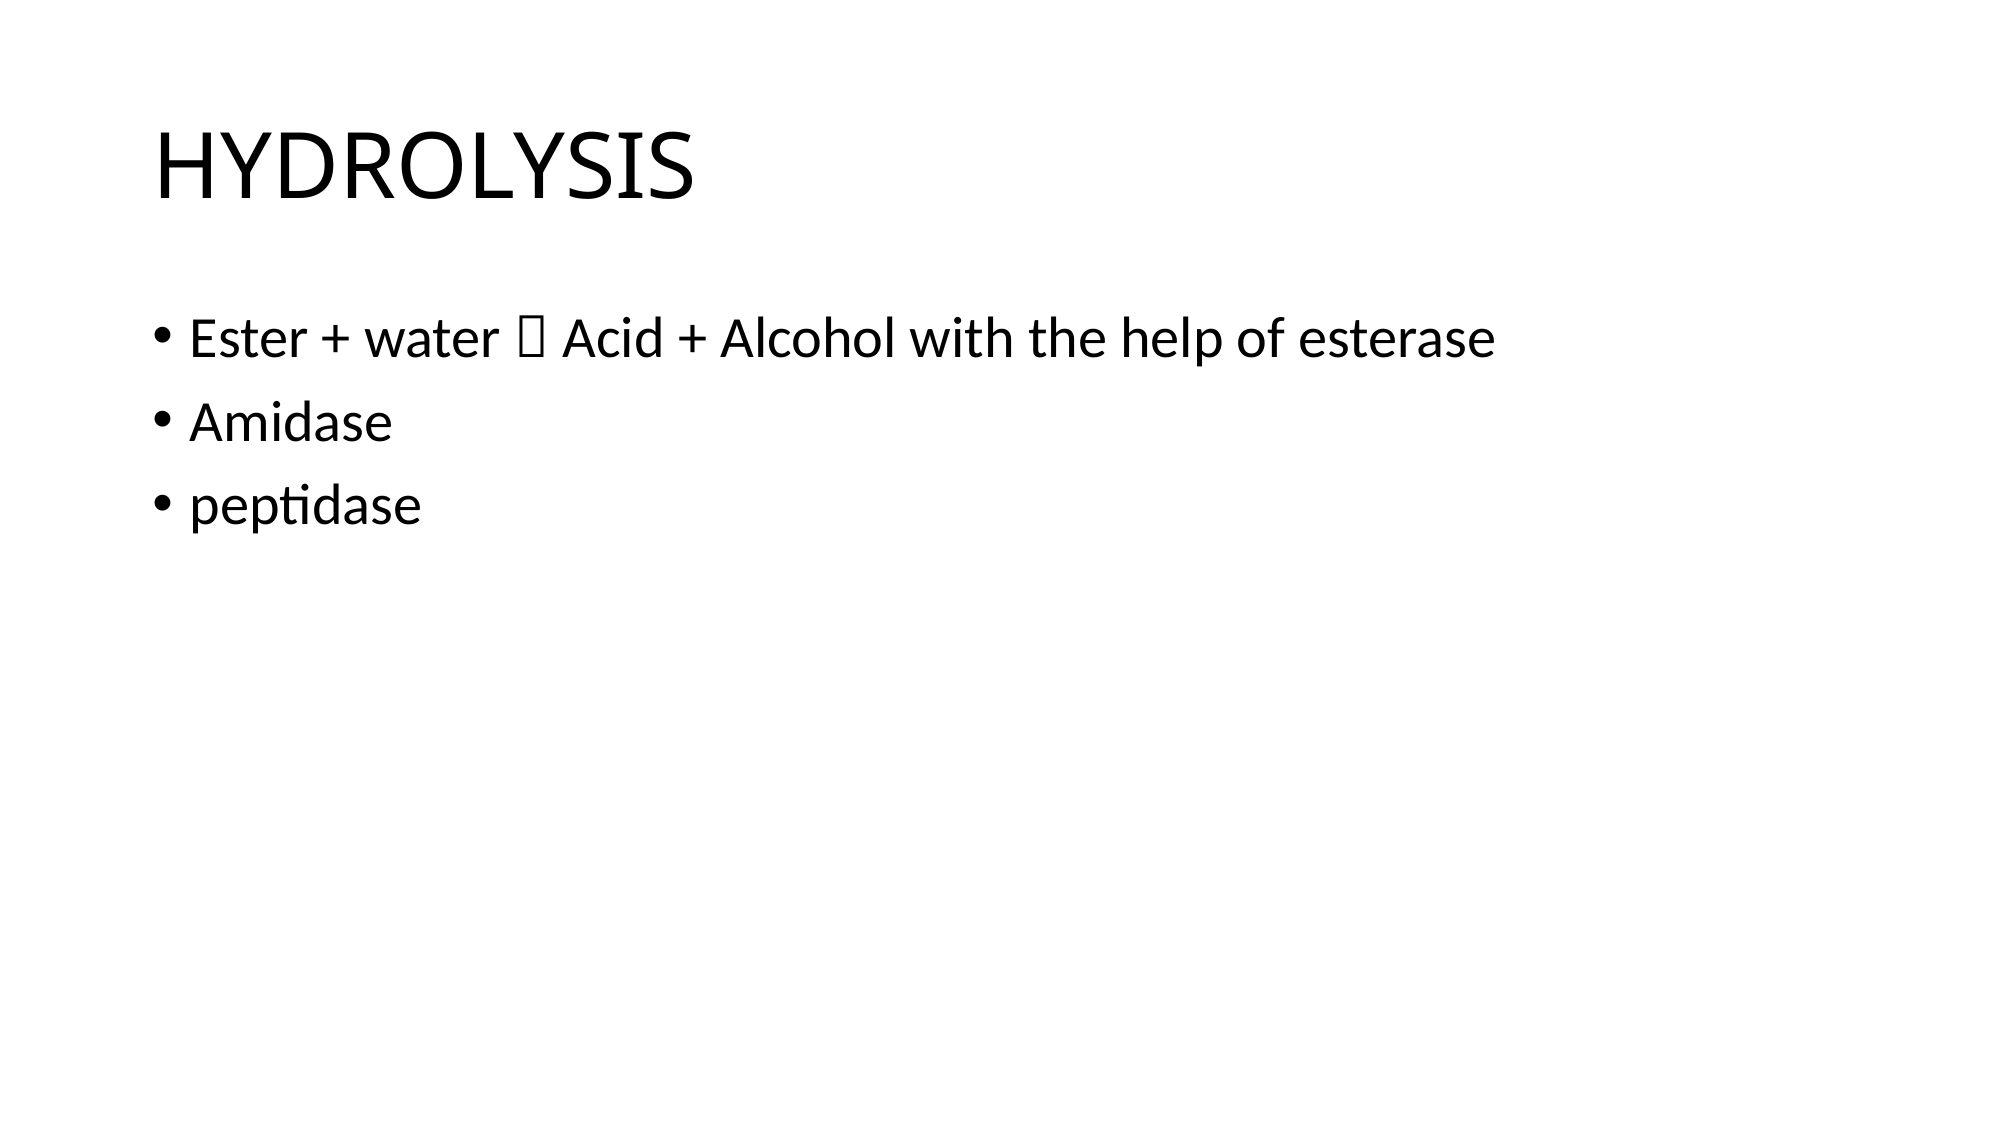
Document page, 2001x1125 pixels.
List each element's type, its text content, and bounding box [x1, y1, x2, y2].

list Ester + water  Acid + Alcohol with the help of esterase Amidase peptidase [137, 299, 1863, 1014]
title HYDROLYSIS [137, 59, 1863, 278]
